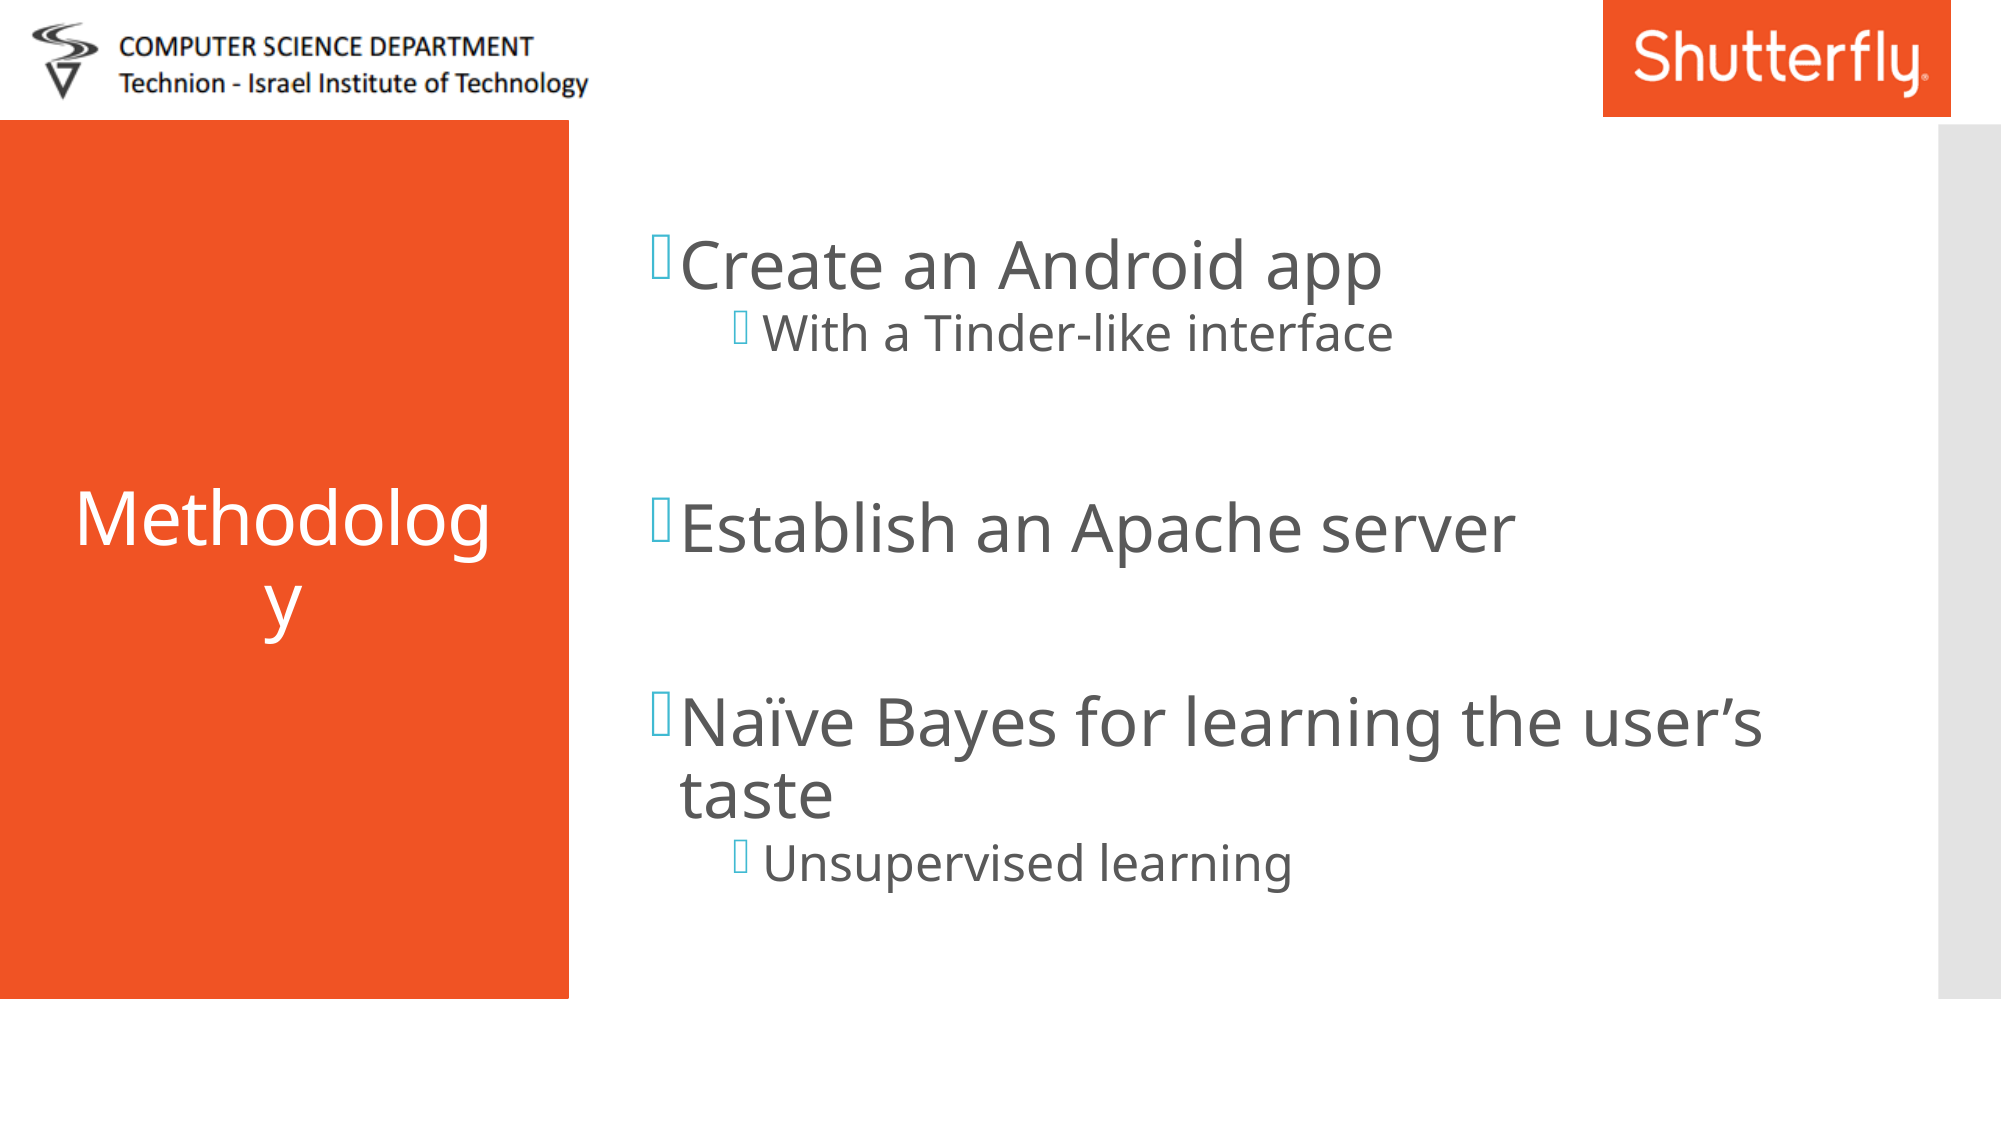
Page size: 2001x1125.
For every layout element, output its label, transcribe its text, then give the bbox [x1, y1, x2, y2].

picture [0, 0, 625, 118]
title Methodology [41, 184, 525, 940]
picture [1603, 0, 1951, 117]
list Create an Android app With a Tinder-like interface Establish an Apache server Naïve Bayes for learning the user’s taste Unsupervised learning [634, 141, 1895, 982]
